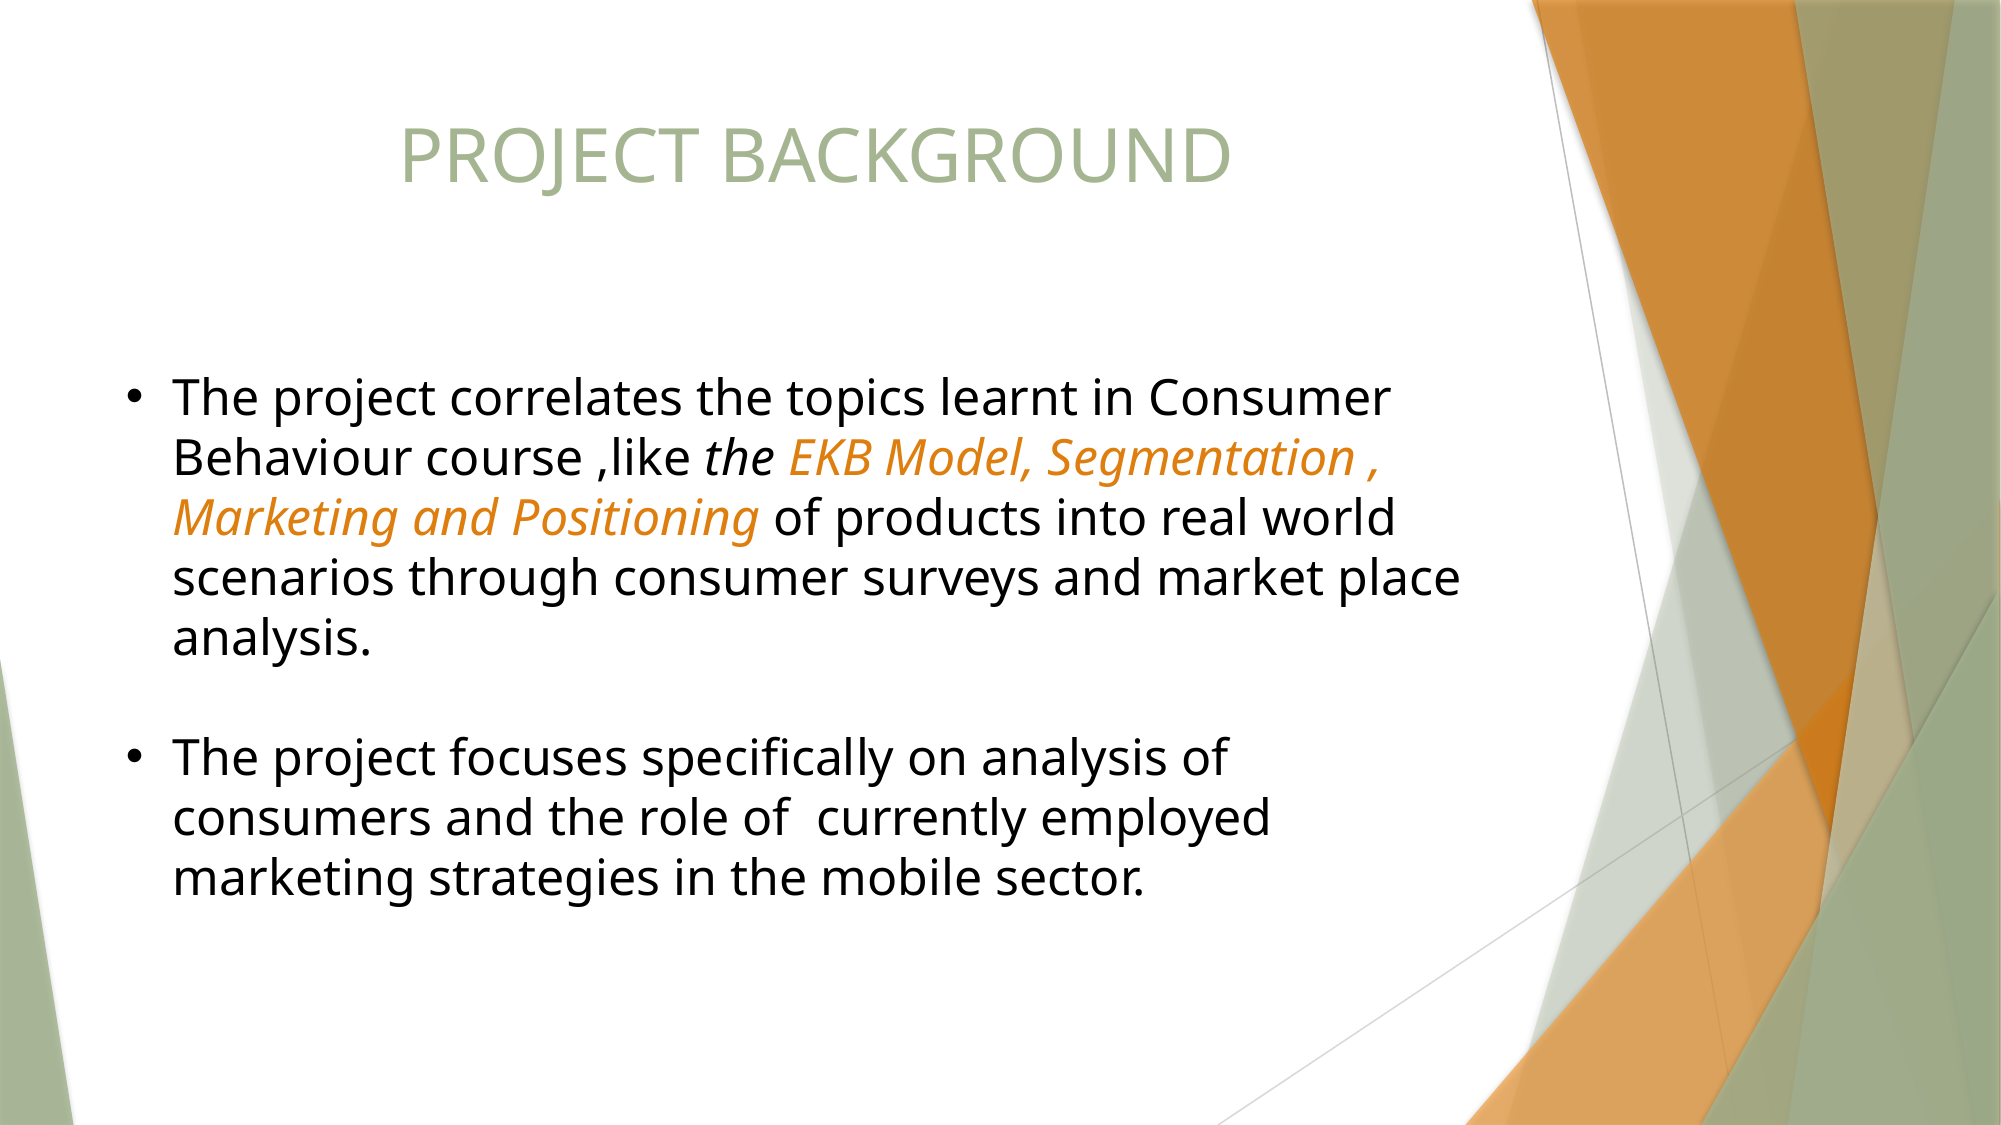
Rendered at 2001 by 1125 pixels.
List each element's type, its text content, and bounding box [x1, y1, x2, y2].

title PROJECT BACKGROUND [111, 99, 1522, 317]
text_box The project correlates the topics learnt in Consumer Behaviour course ,like the EKB Model, Segmentation , Marketing and Positioning of products into real world scenarios through consumer surveys and market place analysis. The project focuses specifically on analysis of consumers and the role of currently employed marketing strategies in the mobile sector. [111, 358, 1505, 973]
